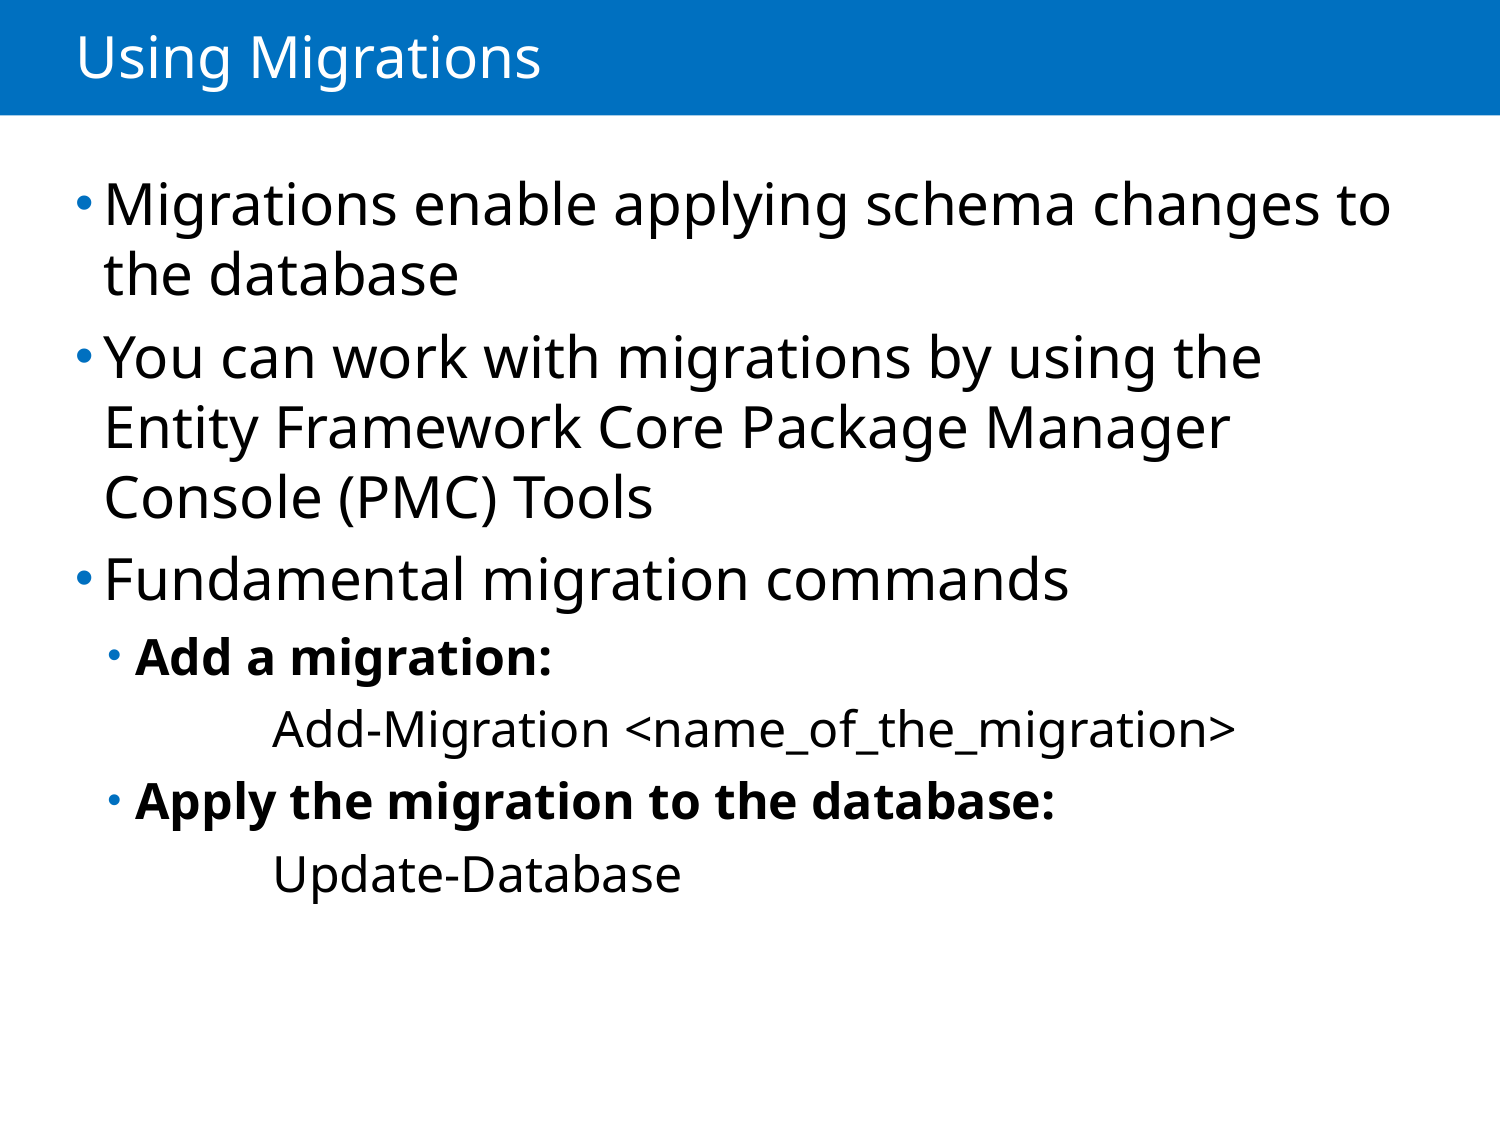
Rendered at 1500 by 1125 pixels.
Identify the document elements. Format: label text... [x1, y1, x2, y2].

text_box Migrations enable applying schema changes to the database You can work with migrations by using the Entity Framework Core Package Manager Console (PMC) Tools Fundamental migration commands Add a migration: Add-Migration <name_of_the_migration> Apply the migration to the database: Update-Database [75, 167, 1408, 1012]
title Using Migrations [75, 0, 1351, 122]
